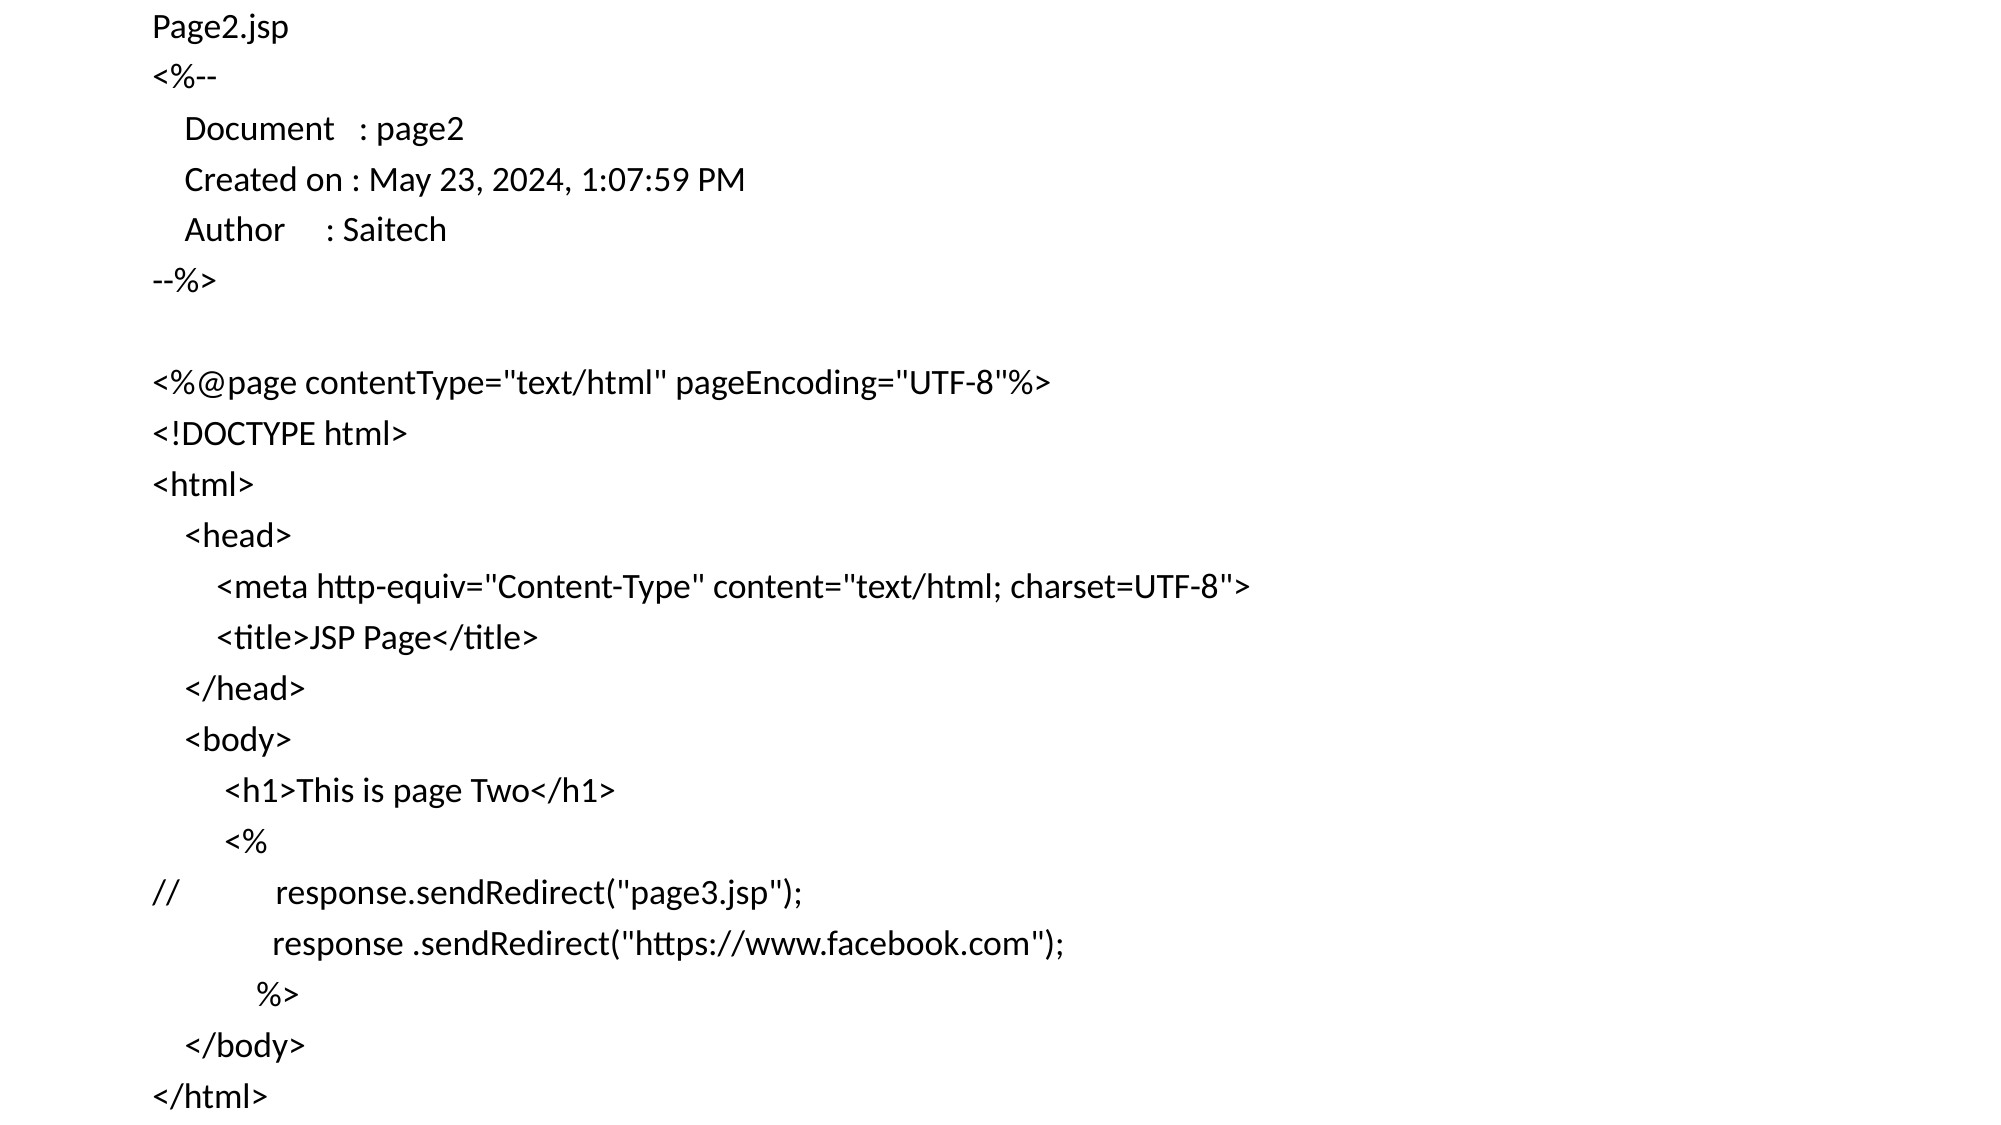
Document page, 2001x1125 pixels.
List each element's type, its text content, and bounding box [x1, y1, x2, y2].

list Page2.jsp <%-- Document : page2 Created on : May 23, 2024, 1:07:59 PM Author : Saitech --%> <%@page contentType="text/html" pageEncoding="UTF-8"%> <!DOCTYPE html> <html> <head> <meta http-equiv="Content-Type" content="text/html; charset=UTF-8"> <title>JSP Page</title> </head> <body> <h1>This is page Two</h1> <% // response.sendRedirect("page3.jsp"); response .sendRedirect("https://www.facebook.com"); %> </body> </html> [137, 0, 1863, 1125]
